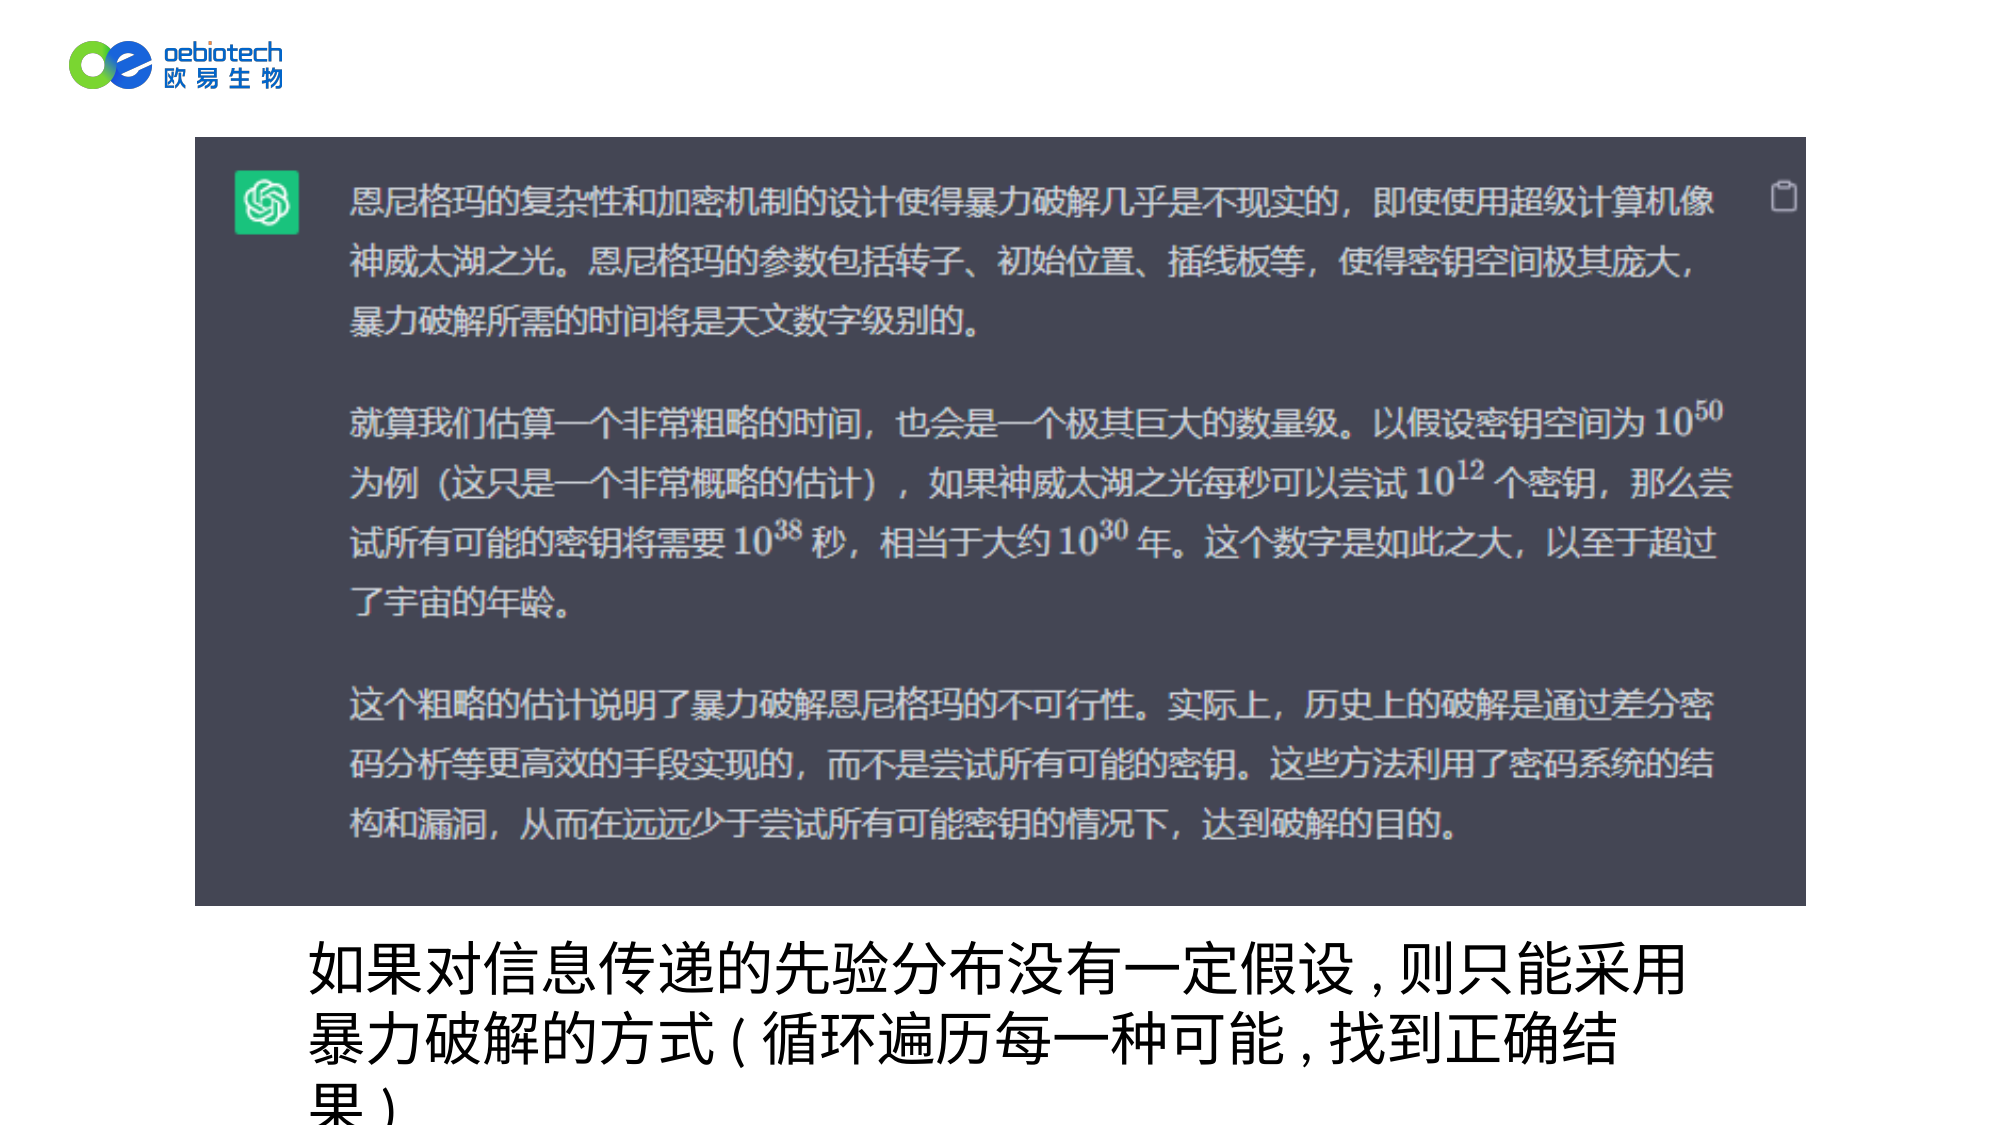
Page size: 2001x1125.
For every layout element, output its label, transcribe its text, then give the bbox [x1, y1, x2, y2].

picture [194, 137, 1806, 906]
text_box 如果对信息传递的先验分布没有一定假设,则只能采用暴力破解的方式(循环遍历每一种可能,找到正确结果) [293, 924, 1708, 1125]
picture [69, 41, 282, 89]
